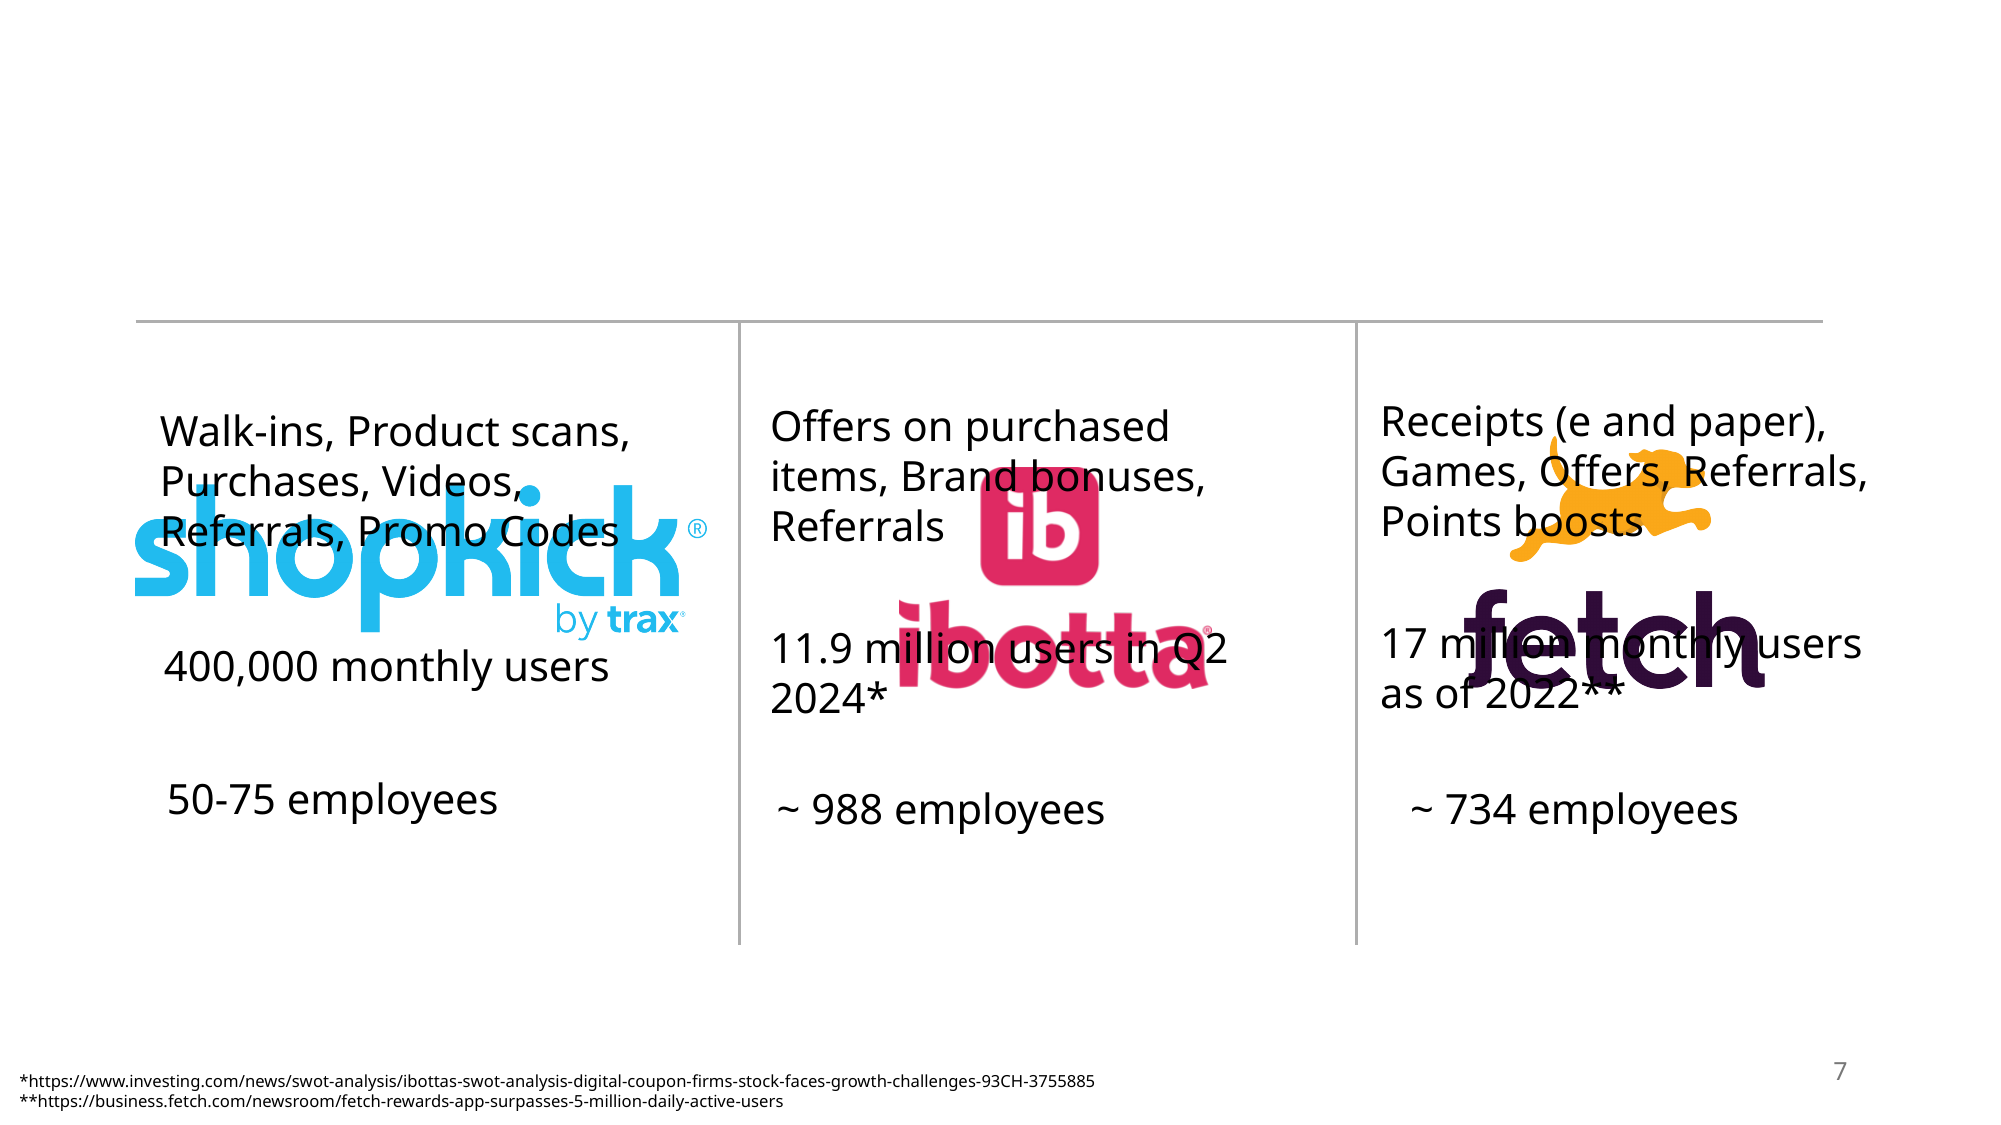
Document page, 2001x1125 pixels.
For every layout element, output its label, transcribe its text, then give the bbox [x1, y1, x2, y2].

slide_number 7 [1412, 1042, 1863, 1103]
text_box 11.9 million users in Q2 2024* [755, 564, 1312, 730]
text_box 17 million monthly users as of 2022** [1365, 608, 1931, 774]
text_box Offers on purchased items, Brand bonuses, Referrals [755, 342, 1312, 558]
text_box *https://www.investing.com/news/swot-analysis/ibottas-swot-analysis-digital-coupon-firms-stock-faces-growth-challenges-93CH-3755885 **https://business.fetch.com/newsroom/fetch-rewards-app-surpasses-5-million-daily-active-users [4, 1063, 1113, 1118]
text_box ~ 988 employees [761, 725, 1319, 840]
picture [898, 467, 1213, 690]
text_box 50-75 employees [152, 765, 709, 831]
picture [1464, 435, 1766, 690]
text_box Walk-ins, Product scans, Purchases, Videos, Referrals, Promo Codes [145, 397, 702, 483]
text_box Receipts (e and paper), Games, Offers, Referrals, Points boosts [1365, 386, 1931, 602]
text_box ~ 734 employees [1395, 775, 1961, 841]
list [135, 483, 709, 642]
text_box 400,000 monthly users [149, 642, 706, 698]
